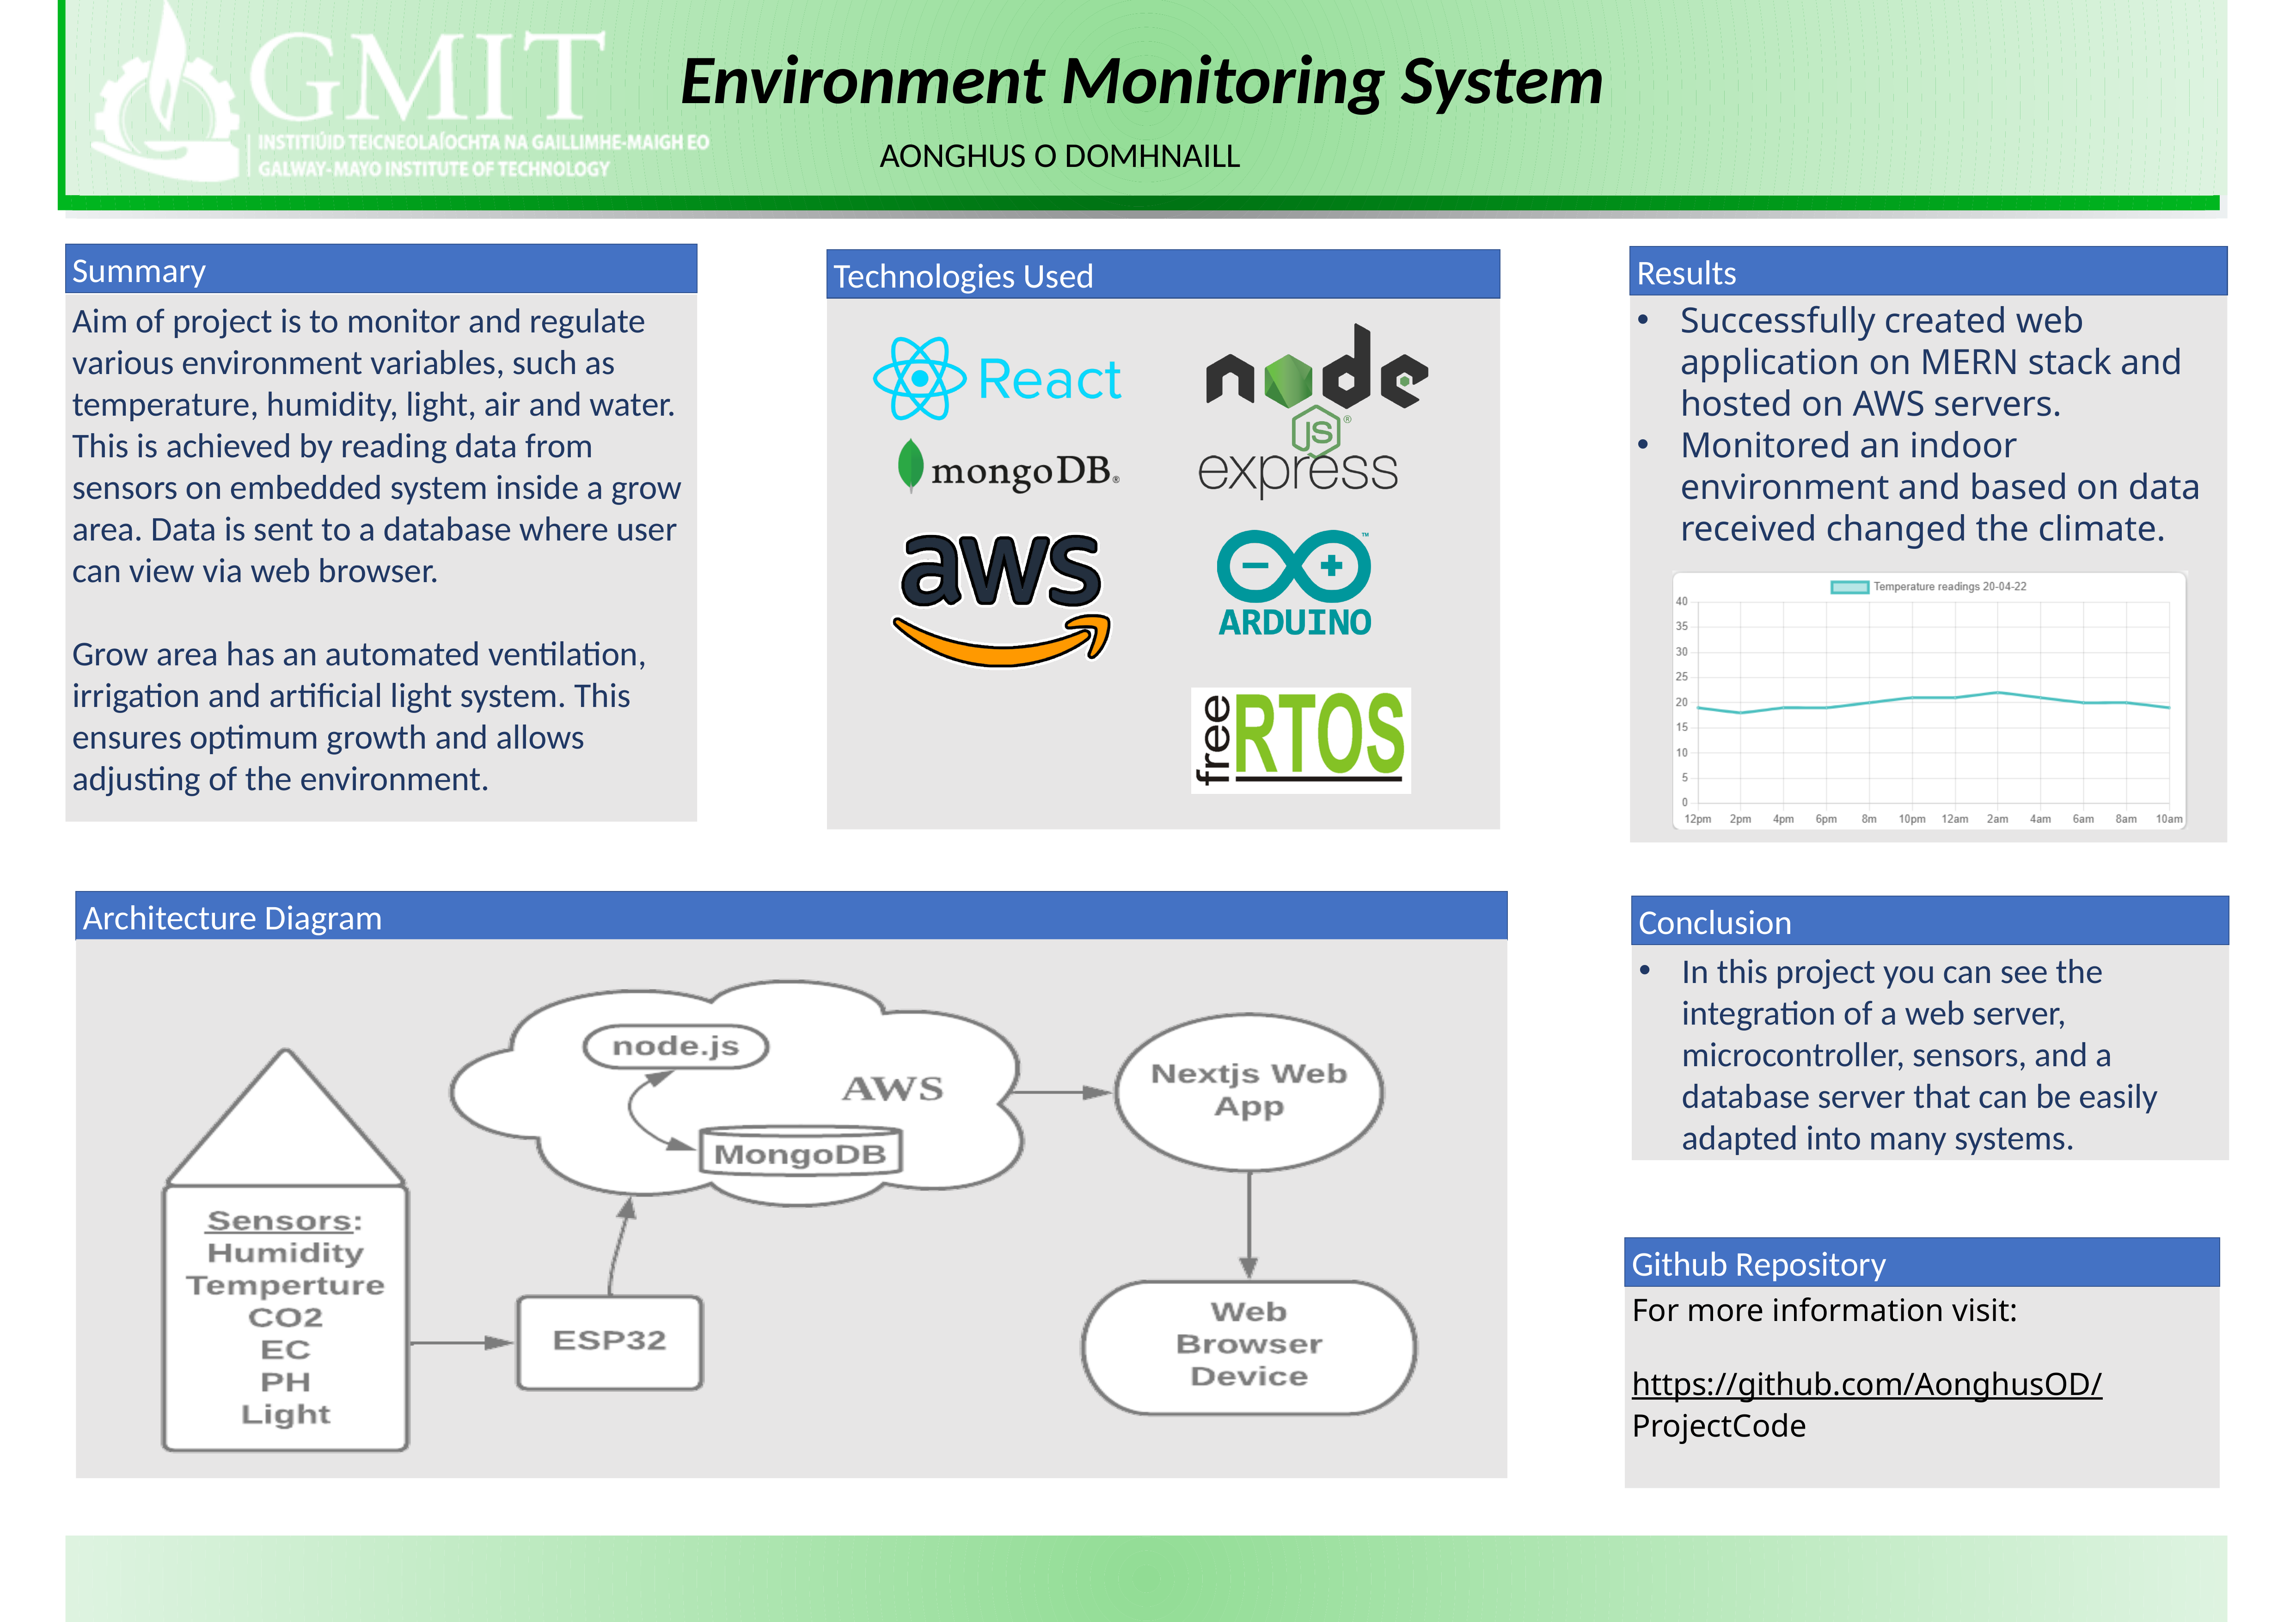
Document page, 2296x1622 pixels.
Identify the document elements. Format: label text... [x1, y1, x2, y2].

text_box [65, 1535, 2228, 1622]
text_box Successfully created web application on MERN stack and hosted on AWS servers. Monitored an indoor environment and based on data received changed the climate. [1630, 295, 2228, 842]
picture [1185, 323, 1428, 635]
text_box [827, 299, 1500, 829]
picture [1191, 688, 1411, 794]
picture [65, 0, 736, 199]
text_box Environment Monitoring System [736, 31, 1931, 121]
text_box In this project you can see the integration of a web server, microcontroller, sensors, and a database server that can be easily adapted into many systems. [1632, 945, 2229, 1161]
text_box Aim of project is to monitor and regulate various environment variables, such as temperature, humidity, light, air and water. This is achieved by reading data from sensors on embedded system inside a grow area. Data is sent to a database where user can view via web browser. Grow area has an automated ventilation, irrigation and artificial light system. This ensures optimum growth and allows adjusting of the environment. [65, 295, 698, 822]
picture [873, 319, 1139, 670]
text_box Conclusion [1631, 896, 2229, 945]
text_box [57, 0, 2220, 211]
text_box Summary [65, 244, 698, 293]
text_box AONGHUS O DOMHNAILL [873, 129, 1441, 178]
text_box Architecture Diagram [75, 891, 1508, 920]
picture [1672, 571, 2188, 829]
text_box [65, 196, 2228, 219]
text_box Results [1629, 246, 2228, 295]
picture [54, 920, 1516, 1499]
text_box Github Repository [1624, 1237, 2220, 1287]
text_box For more information visit: https://github.com/AonghusOD/ProjectCode [1625, 1287, 2220, 1488]
text_box Technologies Used [827, 249, 1500, 299]
text_box [736, 0, 2228, 196]
